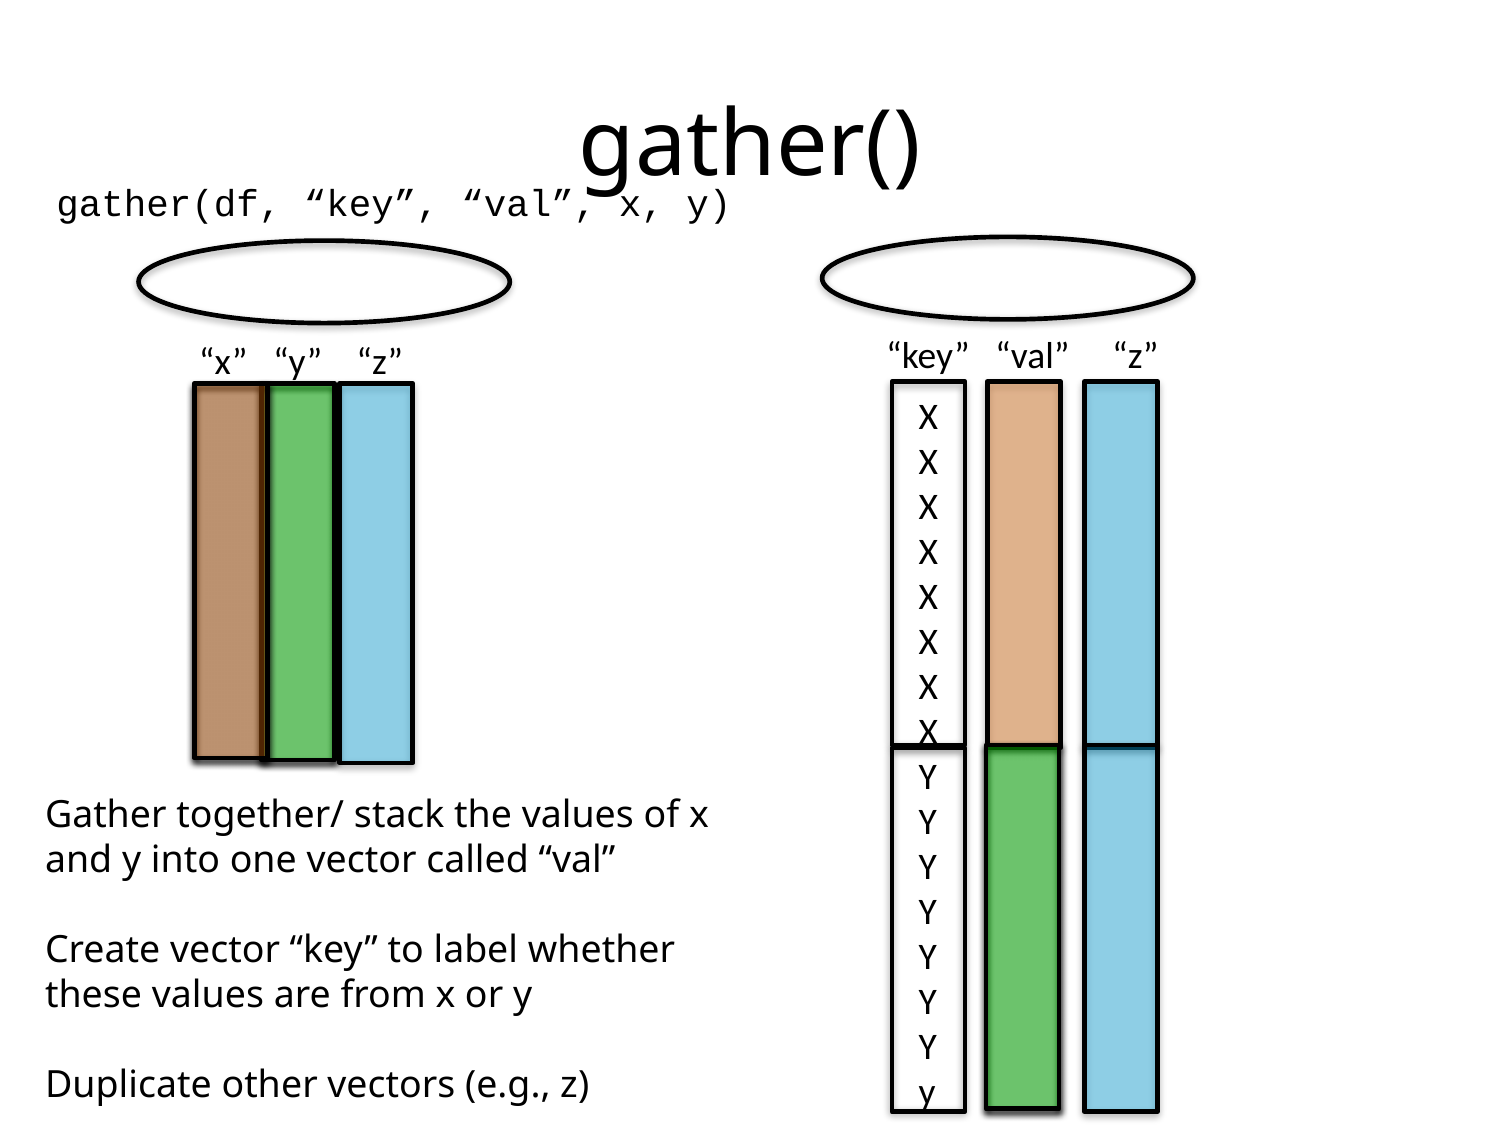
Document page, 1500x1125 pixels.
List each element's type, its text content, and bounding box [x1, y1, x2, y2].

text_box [821, 236, 1194, 1125]
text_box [138, 240, 512, 764]
title gather() [75, 45, 1425, 233]
text_box gather(df, “key”, “val”, x, y) [41, 171, 785, 232]
text_box Gather together/ stack the values of x and y into one vector called “val” Create vector “key” to label whether these values are from x or y Duplicate other vectors (e.g., z) [30, 782, 773, 1113]
